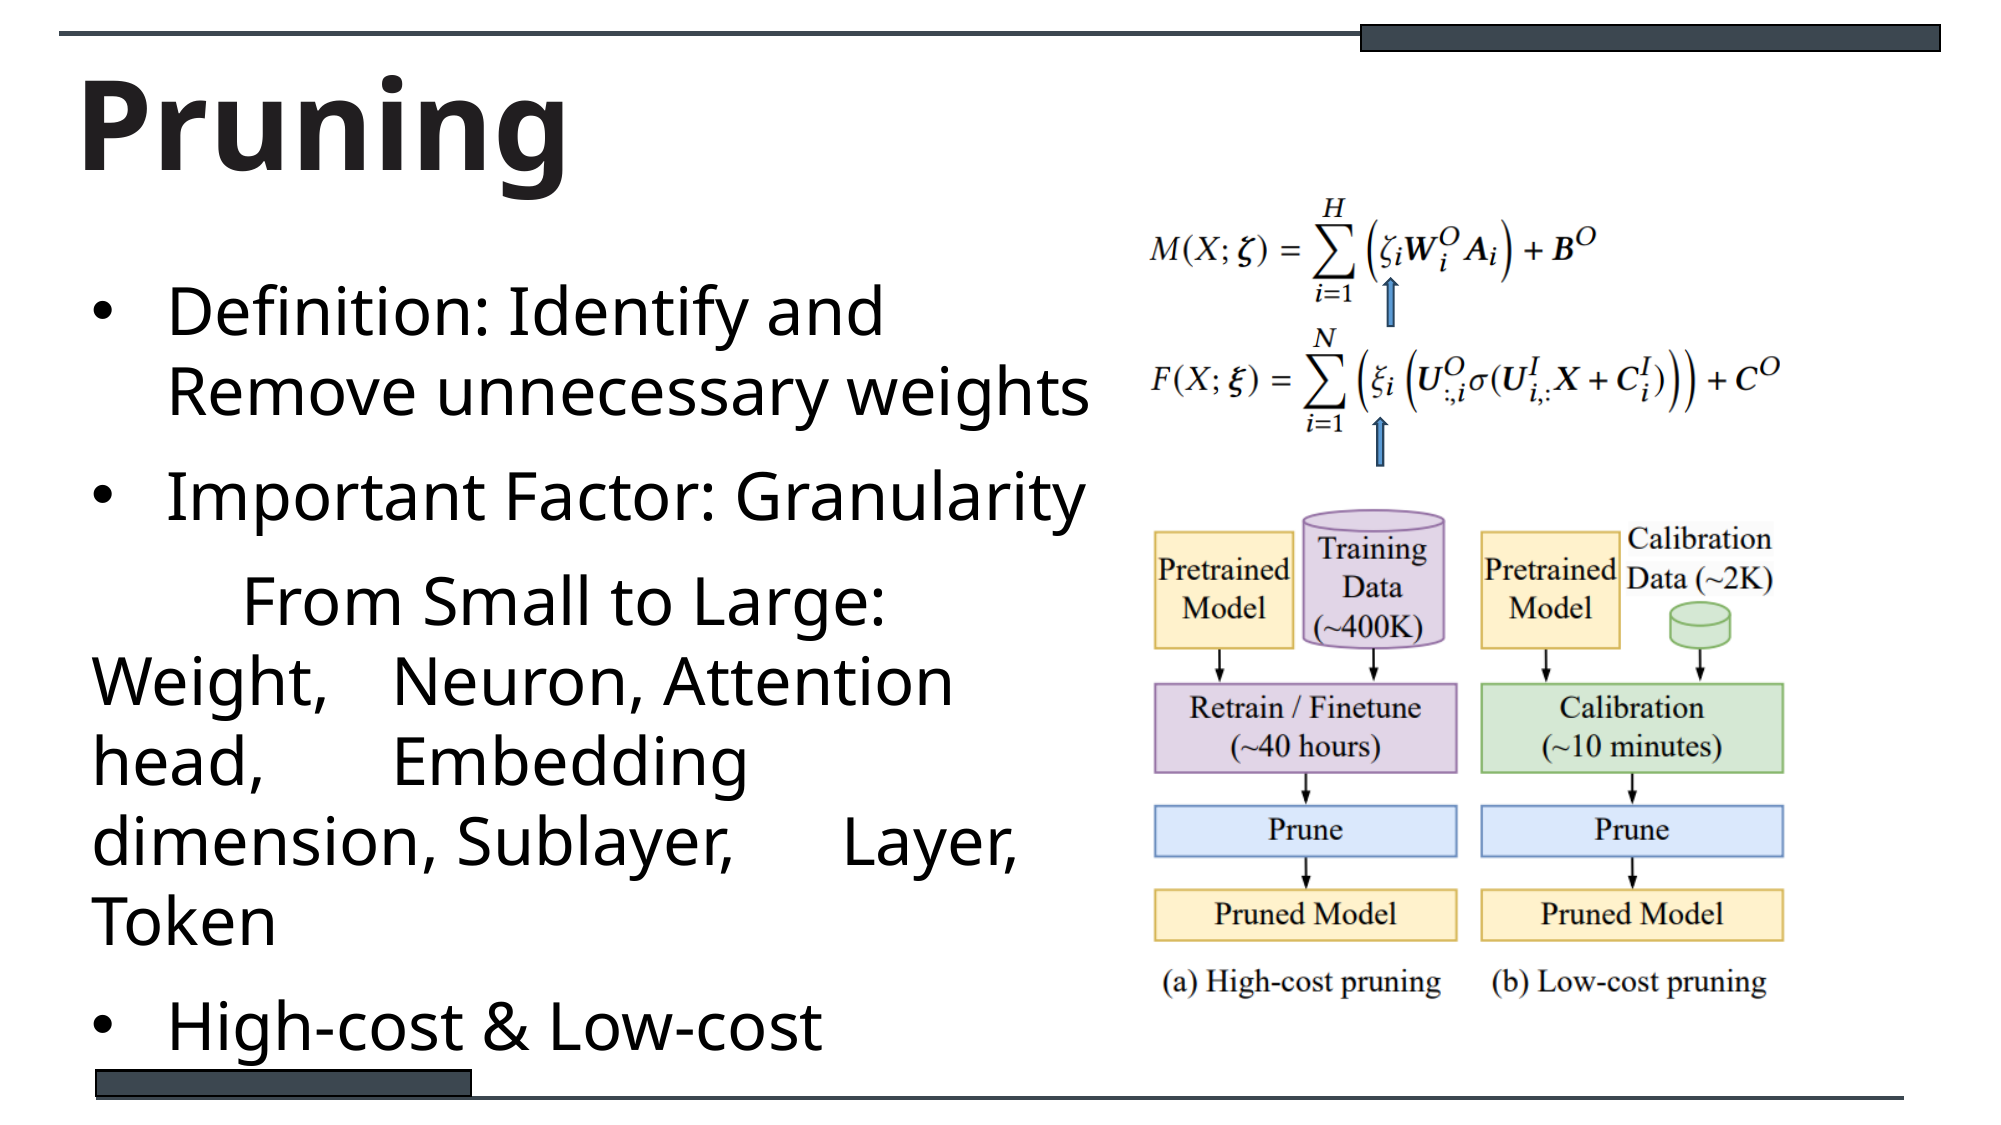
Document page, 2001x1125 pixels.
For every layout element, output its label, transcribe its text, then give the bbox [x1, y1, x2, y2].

text_box Definition: Identify and Remove unnecessary weights Important Factor: Granularity From Small to Large: Weight, Neuron, Attention head, Embedding dimension, Sublayer, Layer, Token High-cost & Low-cost [76, 261, 1123, 1125]
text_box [1122, 170, 1809, 466]
title Pruning [59, 54, 949, 179]
picture [1146, 507, 1790, 1014]
